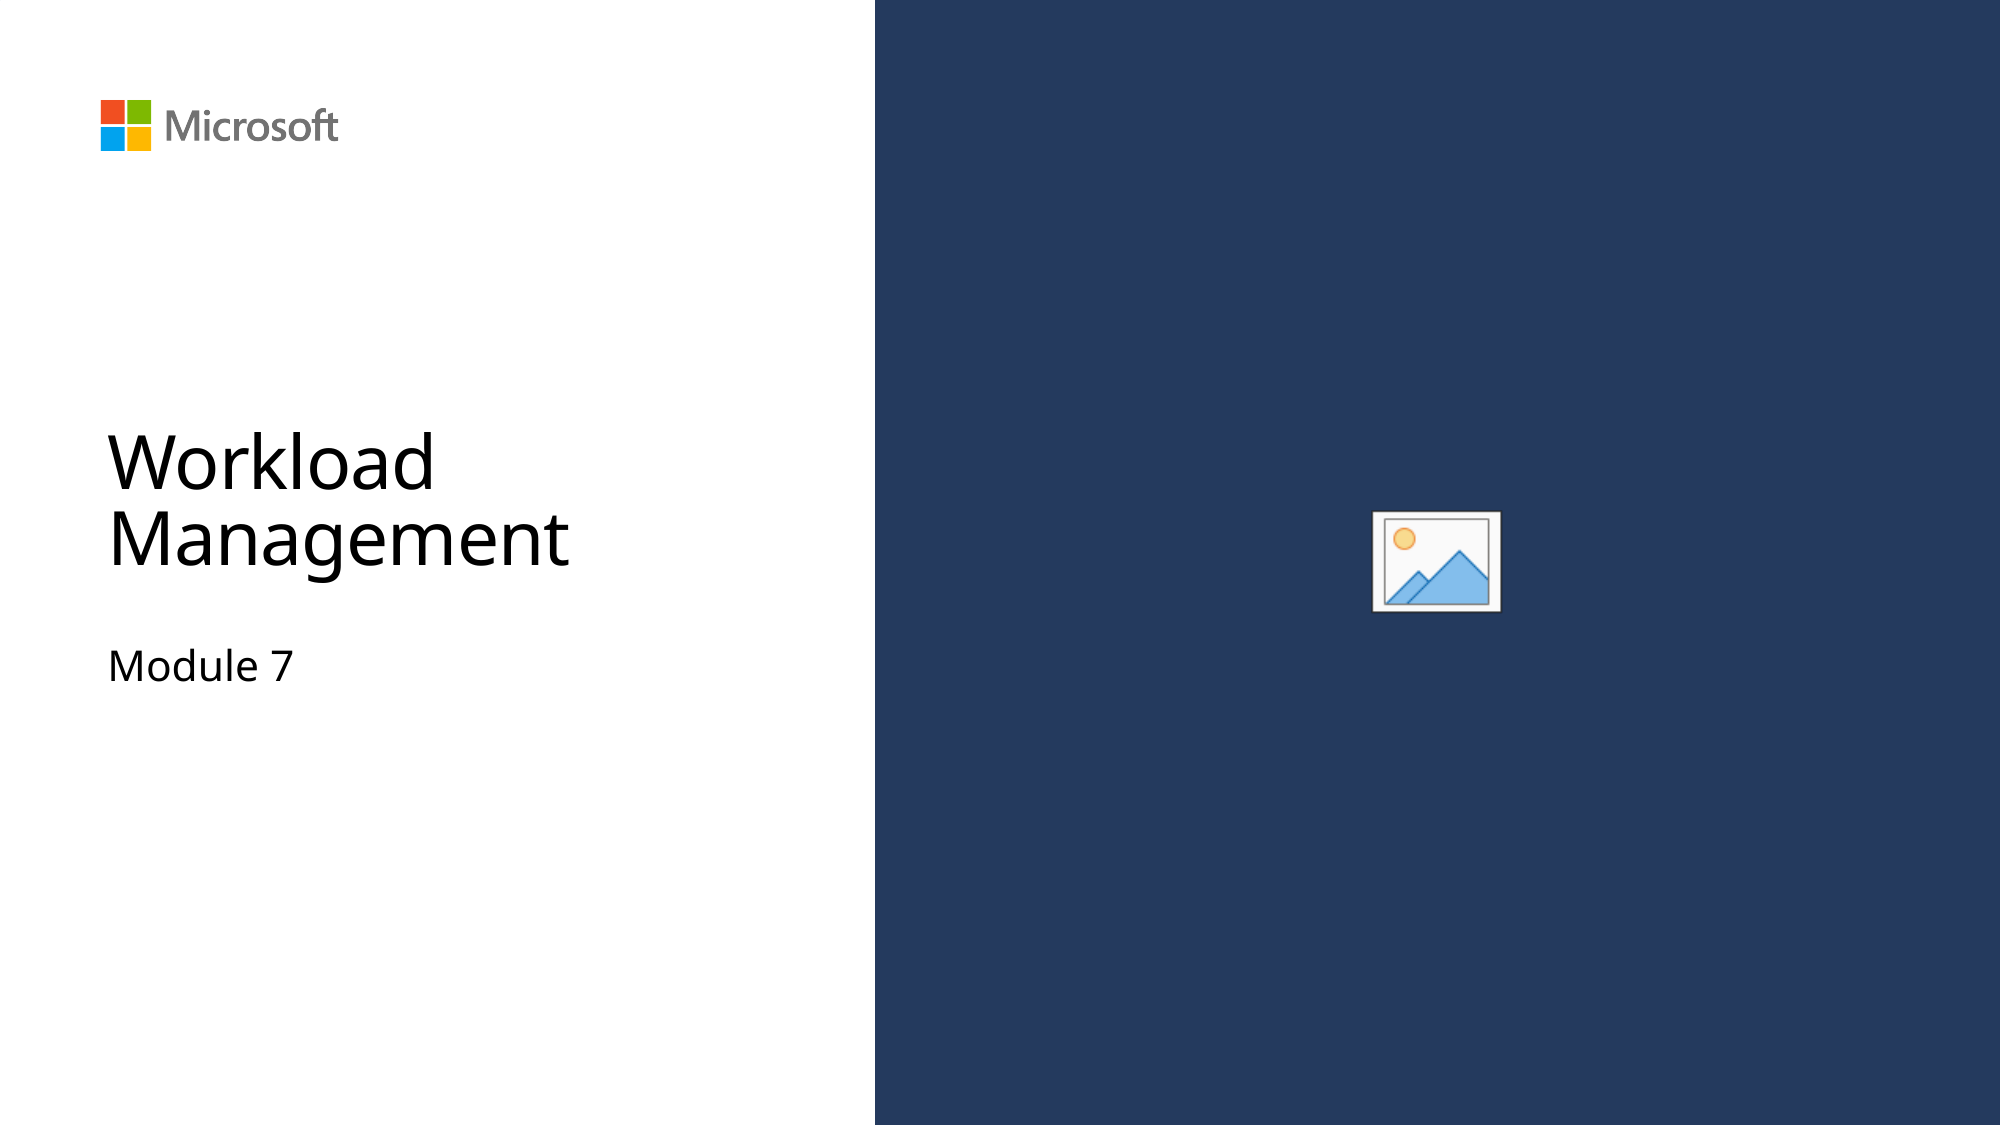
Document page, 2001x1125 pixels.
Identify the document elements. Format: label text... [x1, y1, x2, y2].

subtitle Module 7 [107, 638, 822, 690]
title Workload Management [107, 408, 822, 588]
picture [50, 49, 389, 202]
picture [874, 0, 2000, 1125]
